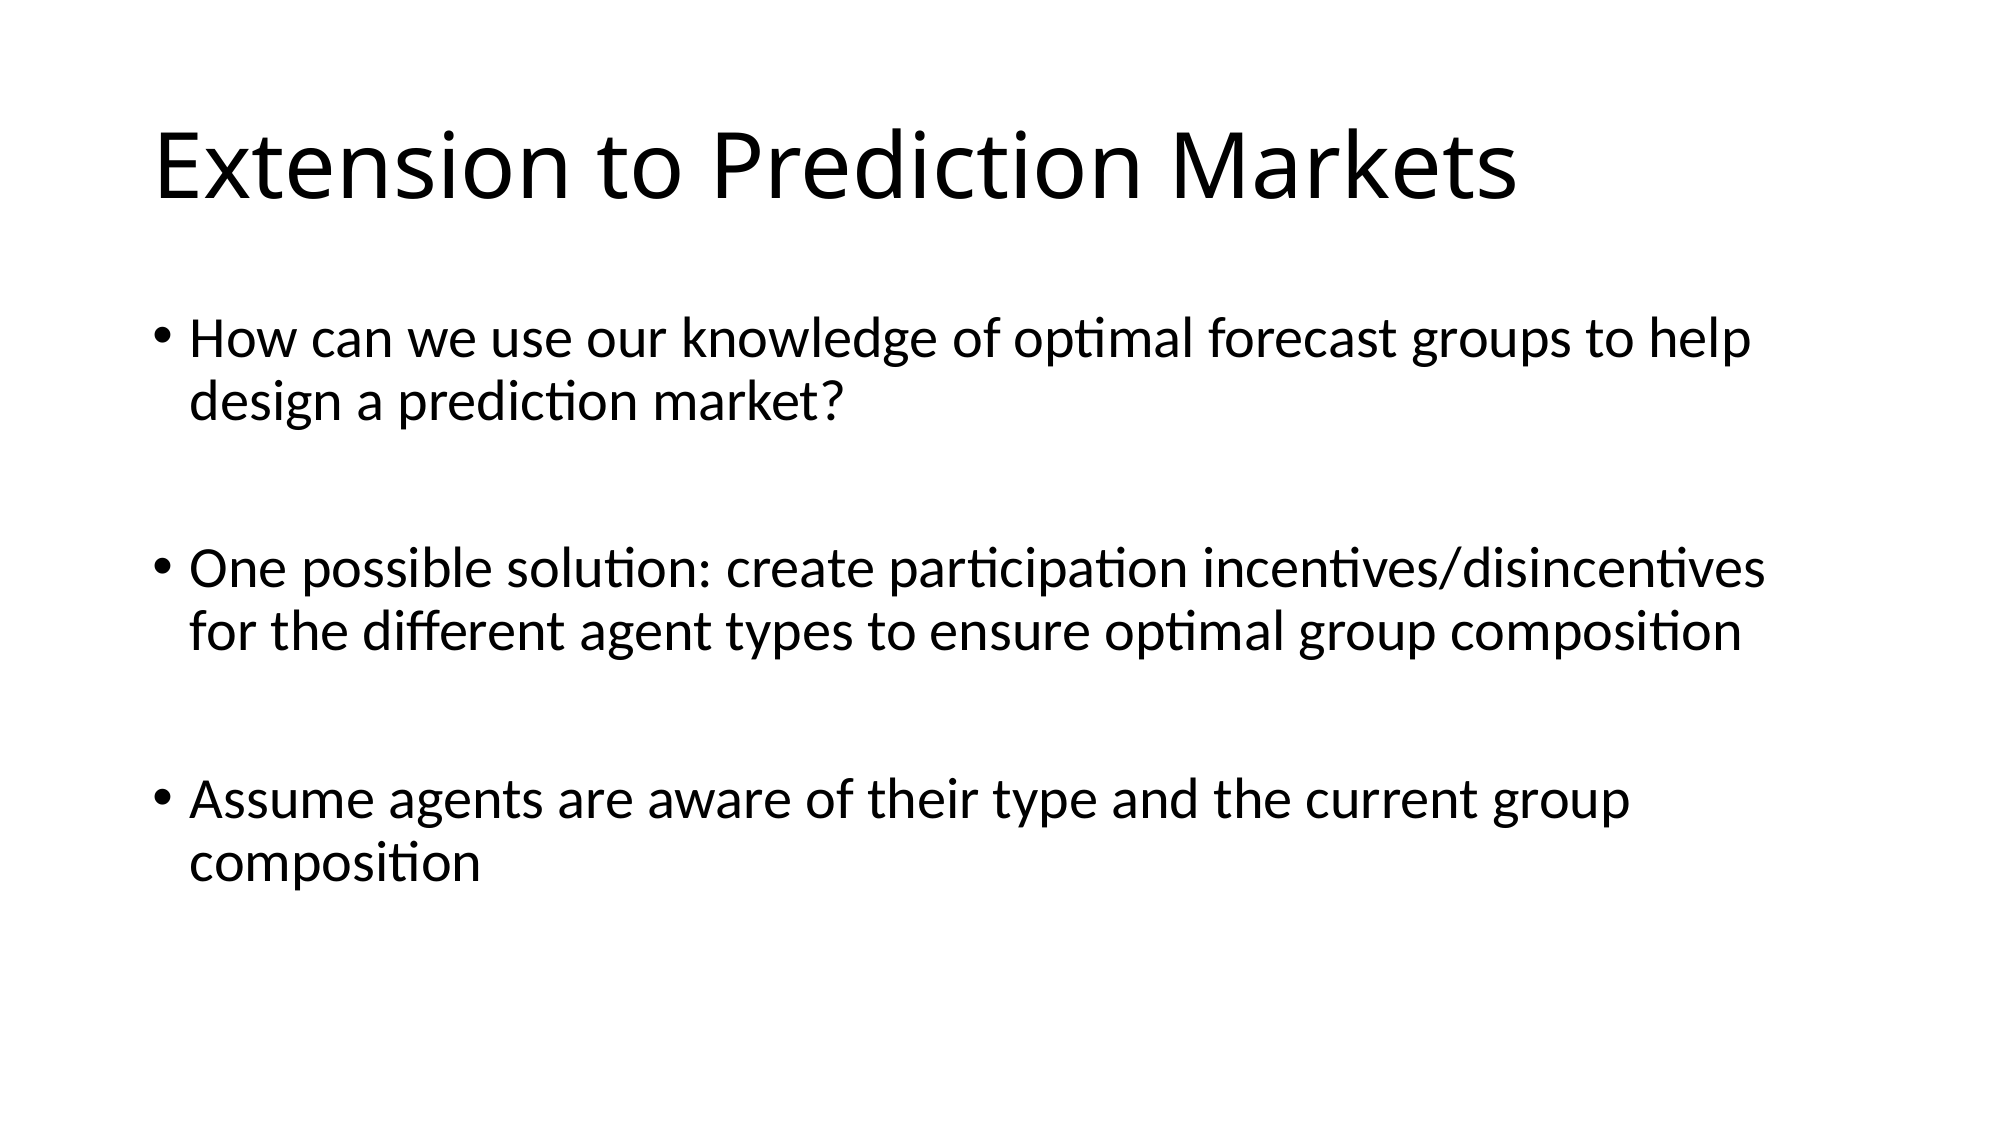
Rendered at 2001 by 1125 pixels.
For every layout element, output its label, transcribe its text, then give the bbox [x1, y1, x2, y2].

title Extension to Prediction Markets [137, 59, 1863, 278]
list How can we use our knowledge of optimal forecast groups to help design a prediction market? One possible solution: create participation incentives/disincentives for the different agent types to ensure optimal group composition Assume agents are aware of their type and the current group composition [137, 299, 1863, 1014]
